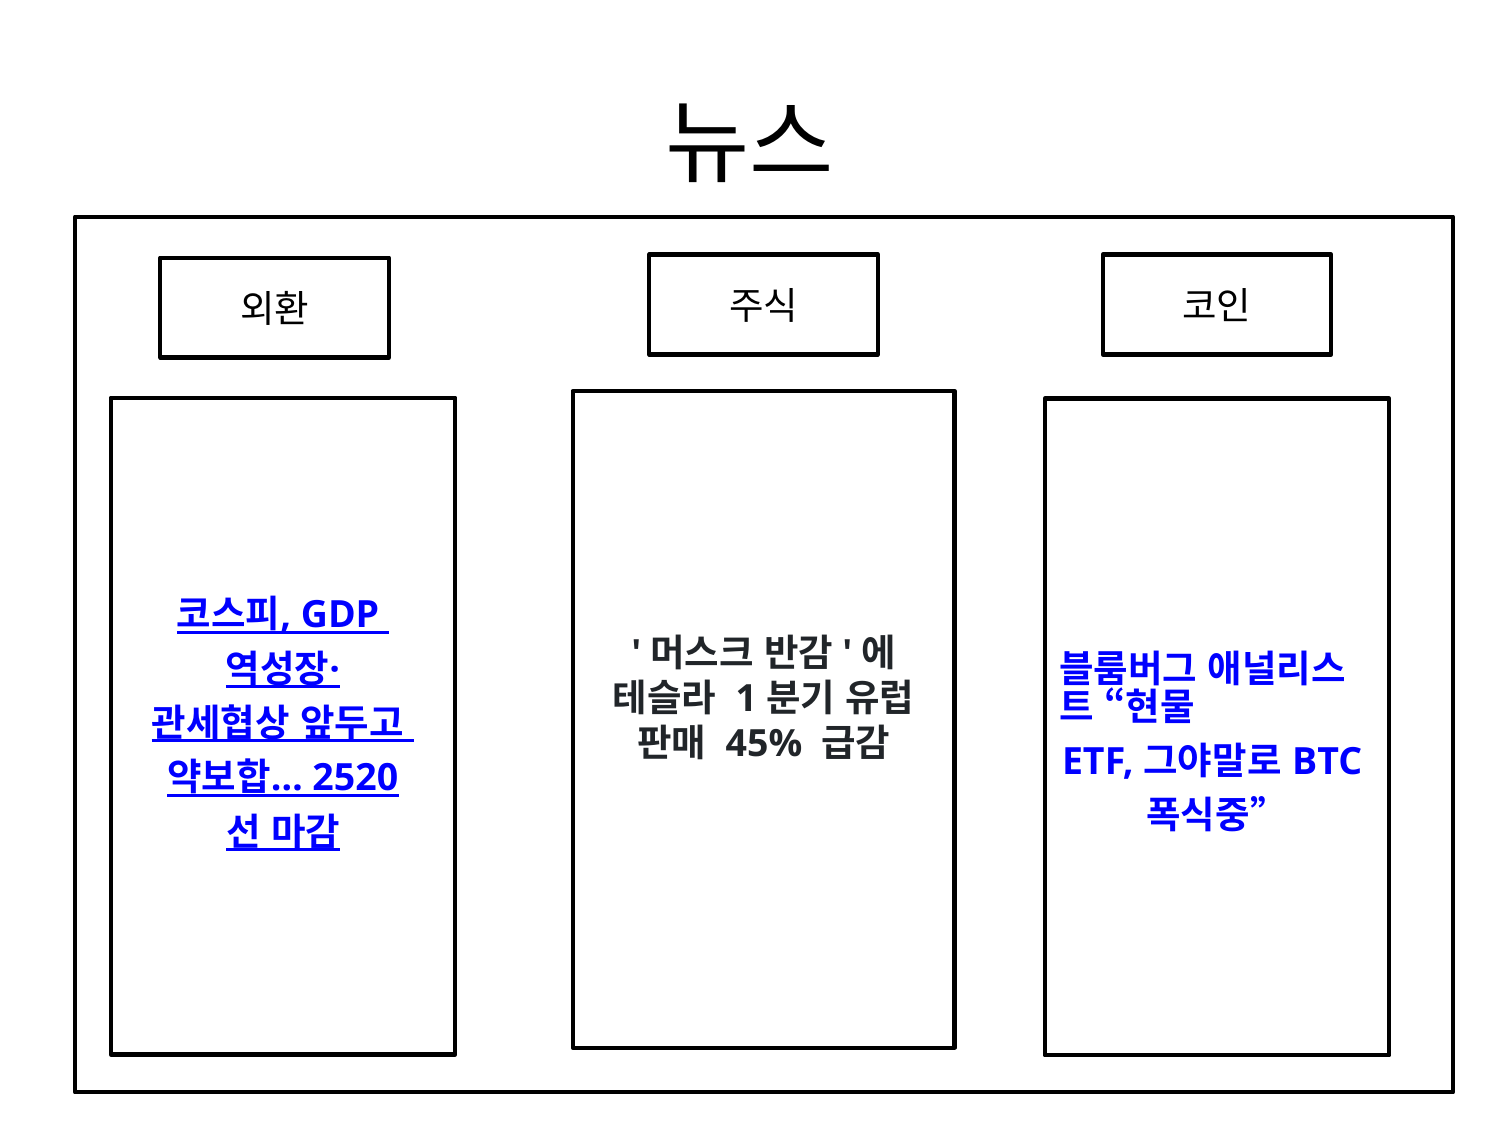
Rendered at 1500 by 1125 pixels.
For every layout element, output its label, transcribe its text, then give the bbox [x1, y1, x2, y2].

text_box [73, 215, 1455, 1094]
text_box '머스크 반감'에 테슬라 1분기 유럽 판매 45% 급감 [571, 389, 957, 1050]
text_box 주식 [647, 252, 880, 357]
text_box 외환 [158, 256, 391, 360]
title 뉴스 [75, 45, 1425, 233]
text_box 코인 [1101, 252, 1333, 357]
text_box 블룸버그 애널리스트 “현물 ETF, 그야말로 BTC 폭식중” [1043, 396, 1391, 1057]
text_box 코스피, GDP 역성장·관세협상 앞두고 약보합… 2520선 마감 [109, 396, 457, 1057]
